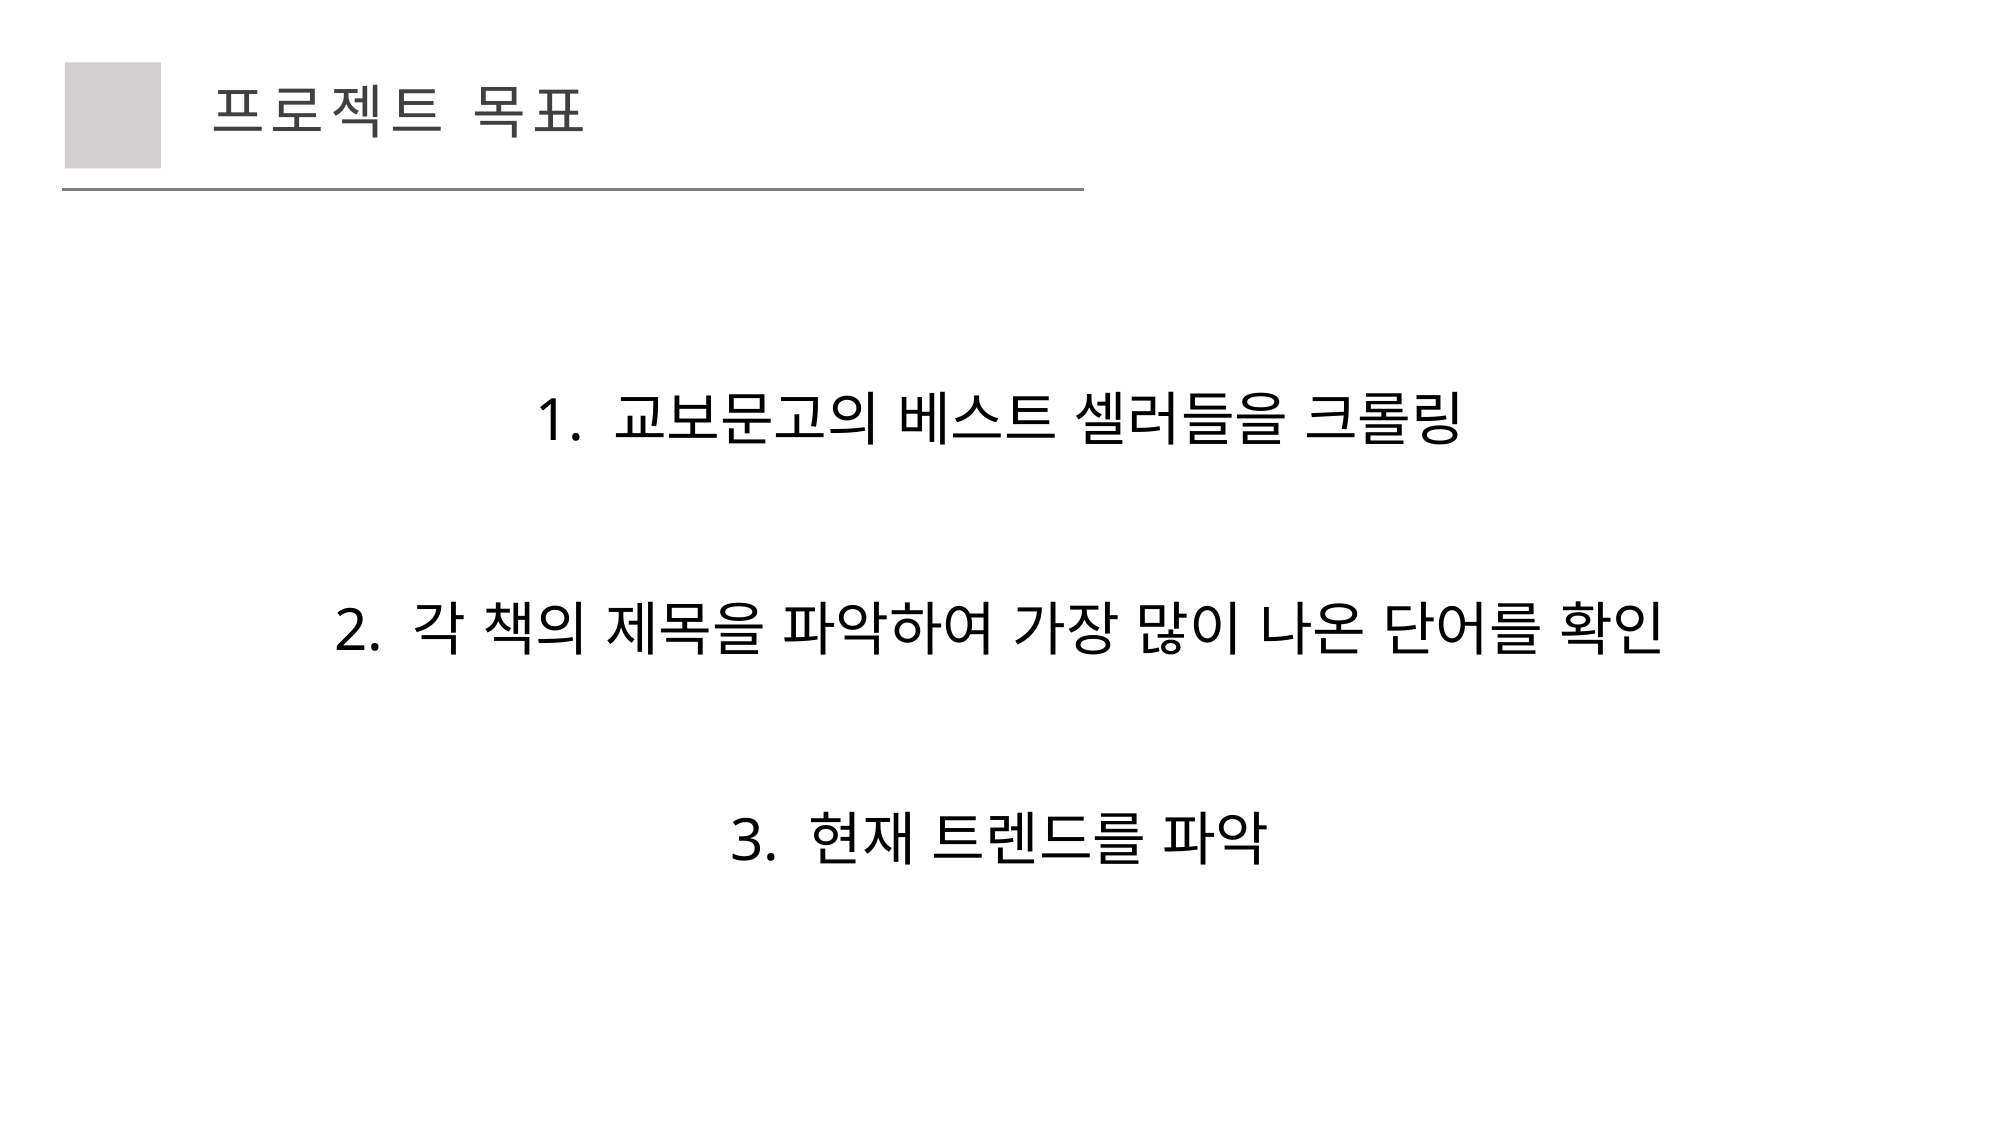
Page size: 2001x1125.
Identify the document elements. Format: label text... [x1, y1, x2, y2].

text_box 1. 교보문고의 베스트 셀러들을 크롤링 2. 각 책의 제목을 파악하여 가장 많이 나온 단어를 확인 3. 현재 트렌드를 파악 [115, 374, 1885, 879]
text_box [64, 62, 624, 169]
